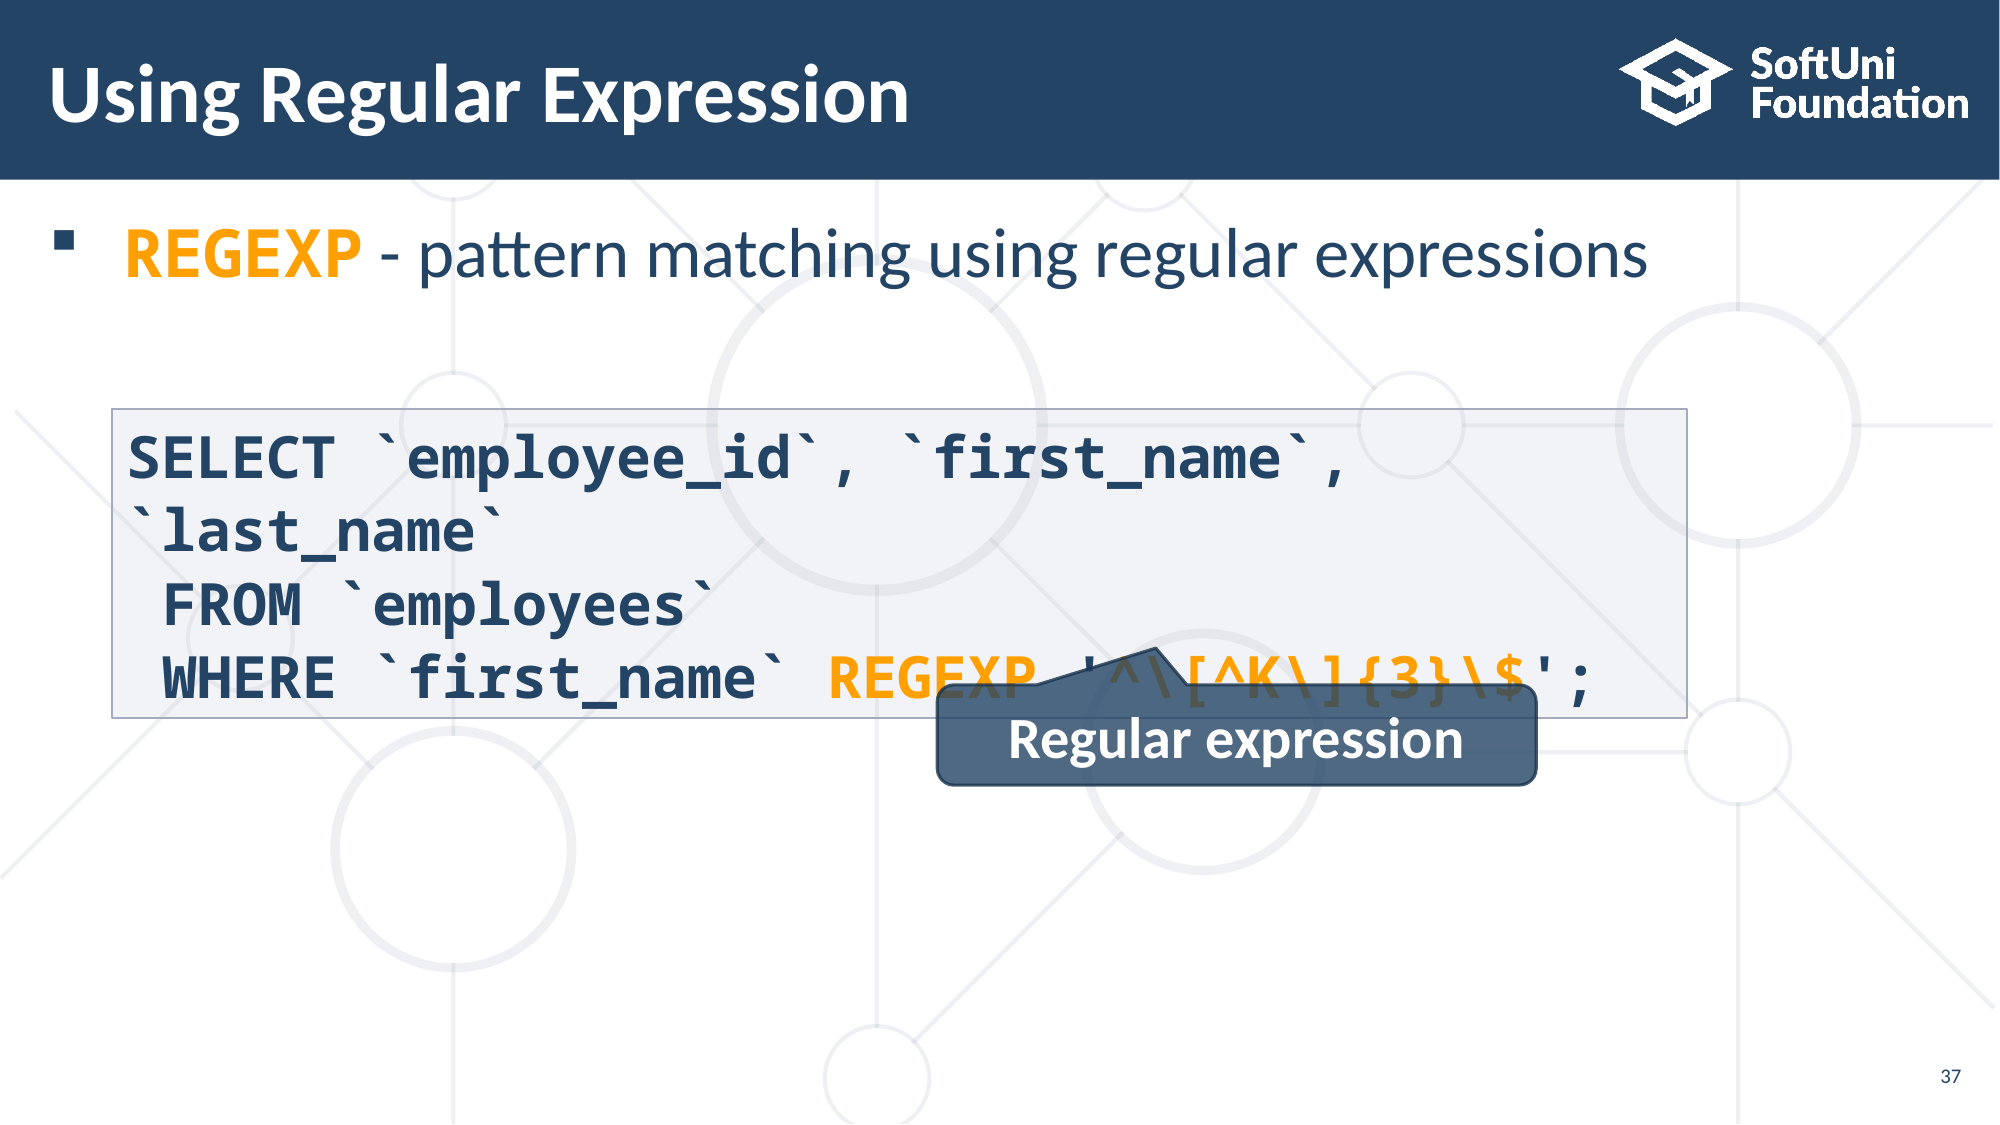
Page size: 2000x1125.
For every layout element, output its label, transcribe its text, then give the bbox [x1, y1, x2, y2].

text_box SELECT `employee_id`, `first_name`, `last_name` FROM `employees` WHERE `first_name` REGEXP '^\[^K\]{3}\$'; [112, 409, 1688, 718]
title Using Regular Expression [31, 16, 1591, 162]
list REGEXP - pattern matching using regular expressions [31, 196, 1970, 1050]
text_box Regular expression [935, 646, 1539, 788]
picture [1618, 38, 1968, 126]
slide_number 37 [1896, 1049, 1968, 1101]
